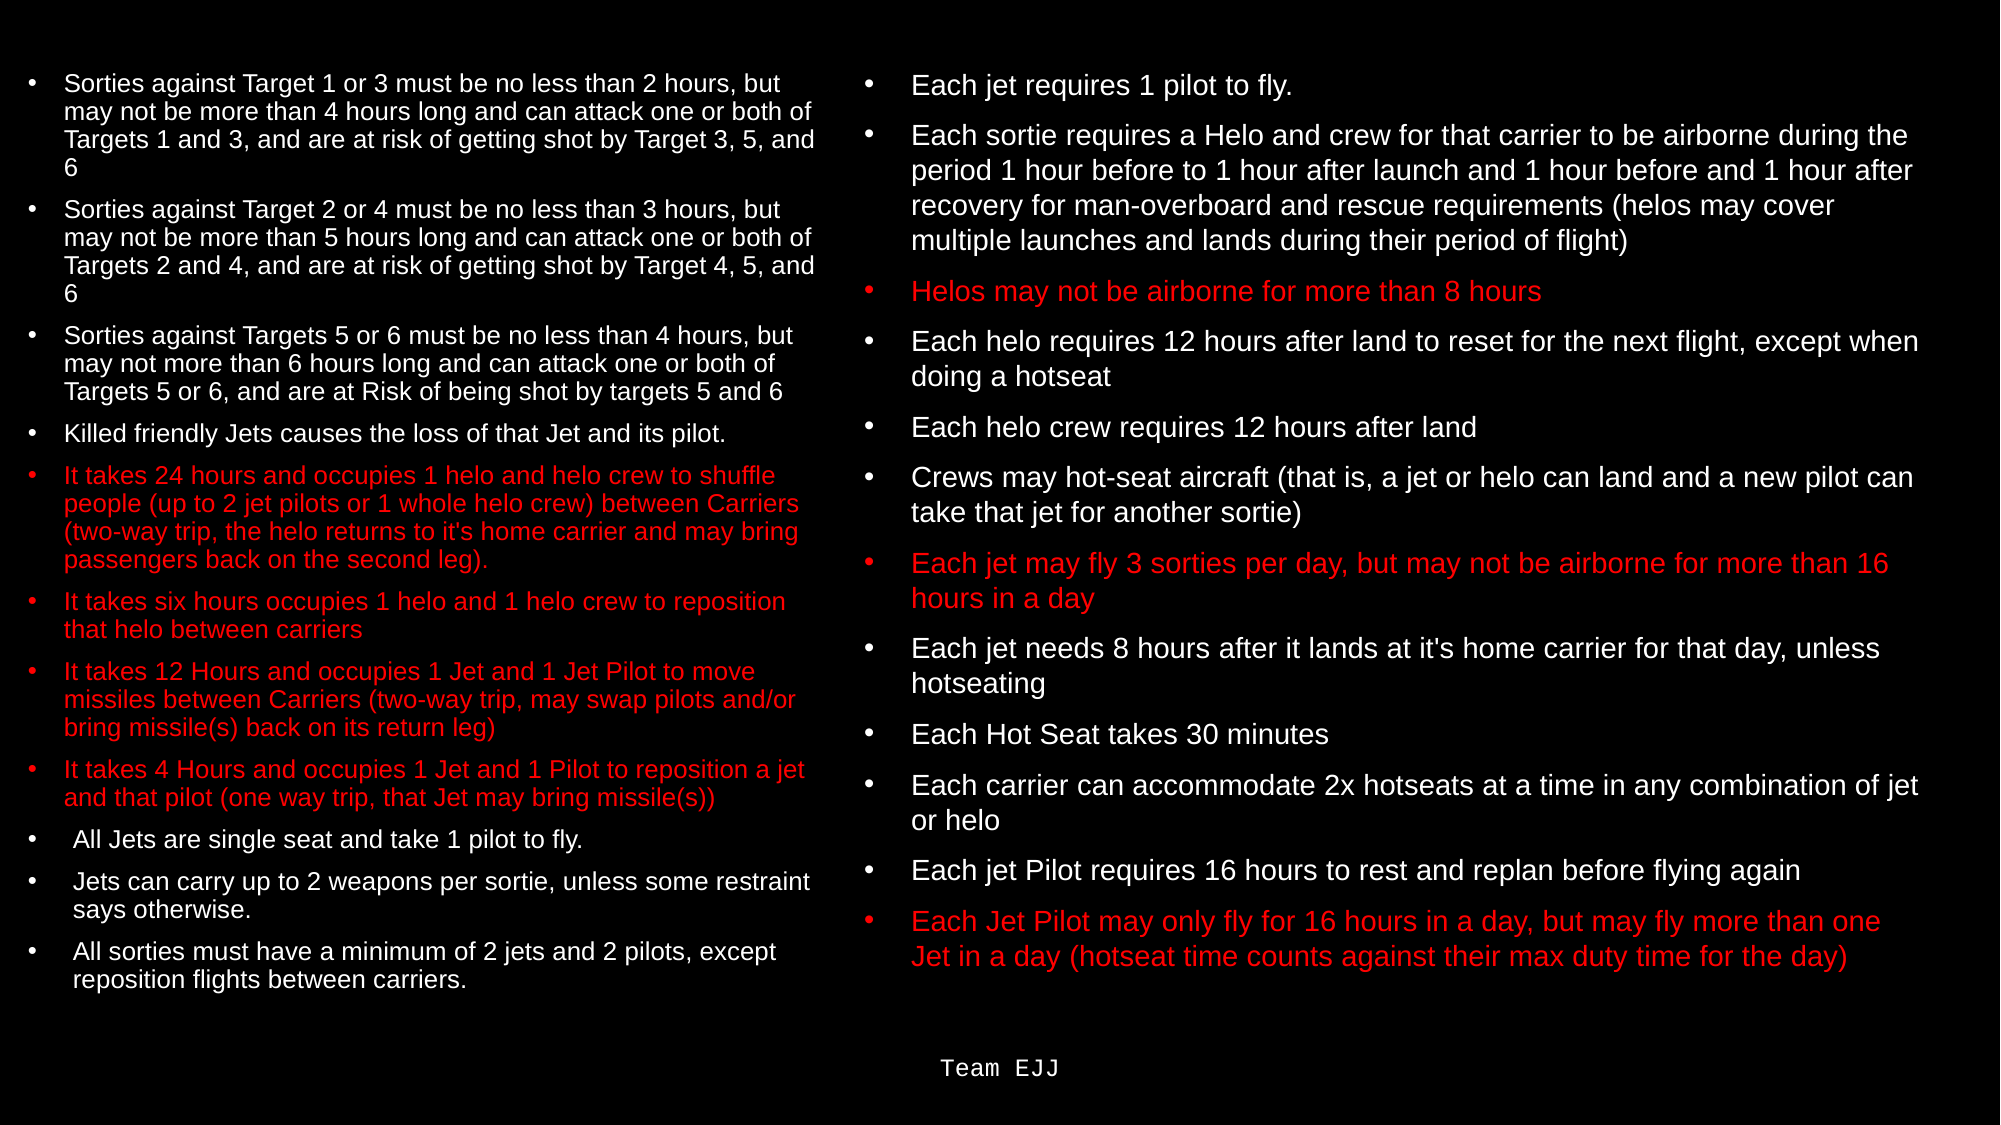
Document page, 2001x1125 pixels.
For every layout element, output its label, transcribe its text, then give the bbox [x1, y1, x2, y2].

footer Team EJJ [662, 1036, 1338, 1097]
list Sorties against Target 1 or 3 must be no less than 2 hours, but may not be more than 4 hours long and can attack one or both of Targets 1 and 3, and are at risk of getting shot by Target 3, 5, and 6 Sorties against Target 2 or 4 must be no less than 3 hours, but may not be more than 5 hours long and can attack one or both of Targets 2 and 4, and are at risk of getting shot by Target 4, 5, and 6 Sorties against Targets 5 or 6 must be no less than 4 hours, but may not more than 6 hours long and can attack one or both of Targets 5 or 6, and are at Risk of being shot by targets 5 and 6 Killed friendly Jets causes the loss of that Jet and its pilot. It takes 24 hours and occupies 1 helo and helo crew to shuffle people (up to 2 jet pilots or 1 whole helo crew) between Carriers (two-way trip, the helo returns to it's home carrier and may bring passengers back on the second leg). It takes six hours occupies 1 helo and 1 helo crew to reposition that helo between carriers It takes 12 Hours and occupies 1 Jet and 1 Jet Pilot to move missiles between Carriers (two-way trip, may swap pilots and/or bring missile(s) back on its return leg) It takes 4 Hours and occupies 1 Jet and 1 Pilot to reposition a jet and that pilot (one way trip, that Jet may bring missile(s)) All Jets are single seat and take 1 pilot to fly. Jets can carry up to 2 weapons per sortie, unless some restraint says otherwise. All sorties must have a minimum of 2 jets and 2 pilots, except reposition flights between carriers. [12, 62, 850, 1011]
text_box Each jet requires 1 pilot to fly. Each sortie requires a Helo and crew for that carrier to be airborne during the period 1 hour before to 1 hour after launch and 1 hour before and 1 hour after recovery for man-overboard and rescue requirements (helos may cover multiple launches and lands during their period of flight) Helos may not be airborne for more than 8 hours Each helo requires 12 hours after land to reset for the next flight, except when doing a hotseat Each helo crew requires 12 hours after land Crews may hot-seat aircraft (that is, a jet or helo can land and a new pilot can take that jet for another sortie) Each jet may fly 3 sorties per day, but may not be airborne for more than 16 hours in a day Each jet needs 8 hours after it lands at it's home carrier for that day, unless hotseating Each Hot Seat takes 30 minutes Each carrier can accommodate 2x hotseats at a time in any combination of jet or helo Each jet Pilot requires 16 hours to rest and replan before flying again Each Jet Pilot may only fly for 16 hours in a day, but may fly more than one Jet in a day (hotseat time counts against their max duty time for the day) [849, 58, 1940, 980]
